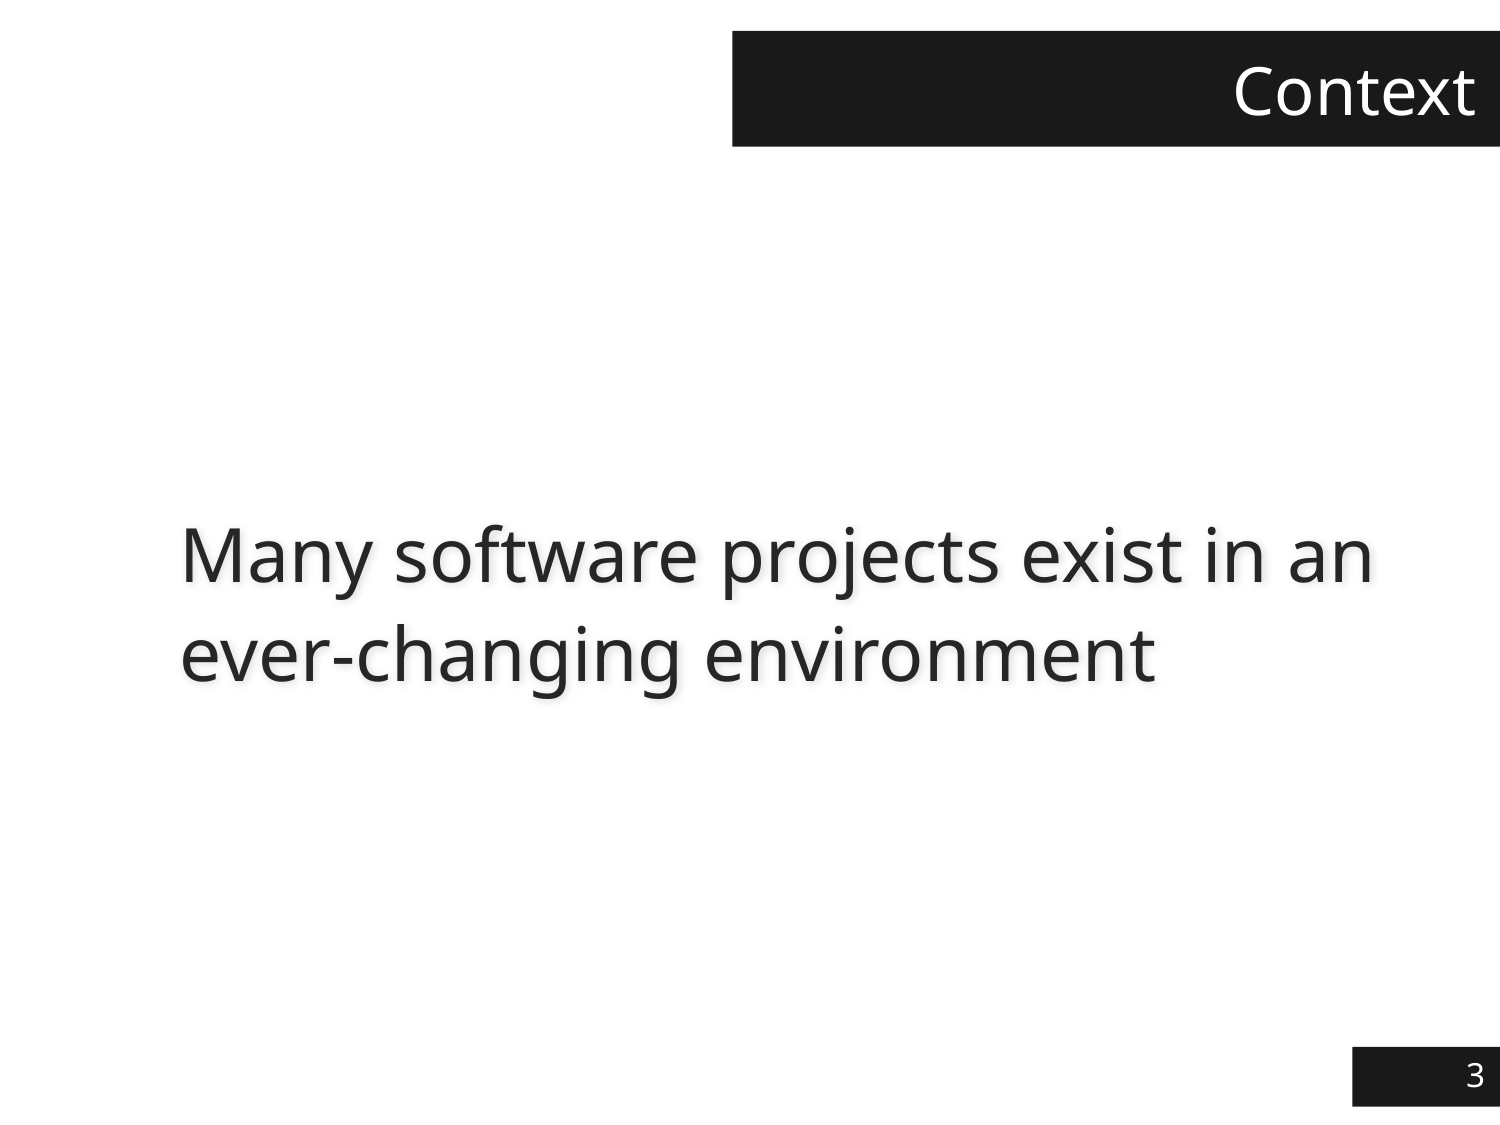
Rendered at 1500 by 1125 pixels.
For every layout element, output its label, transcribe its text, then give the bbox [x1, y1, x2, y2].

slide_number 3 [1352, 1046, 1500, 1107]
list Many software projects exist in an ever-changing environment [75, 149, 1425, 1047]
title Context [732, 30, 1500, 147]
